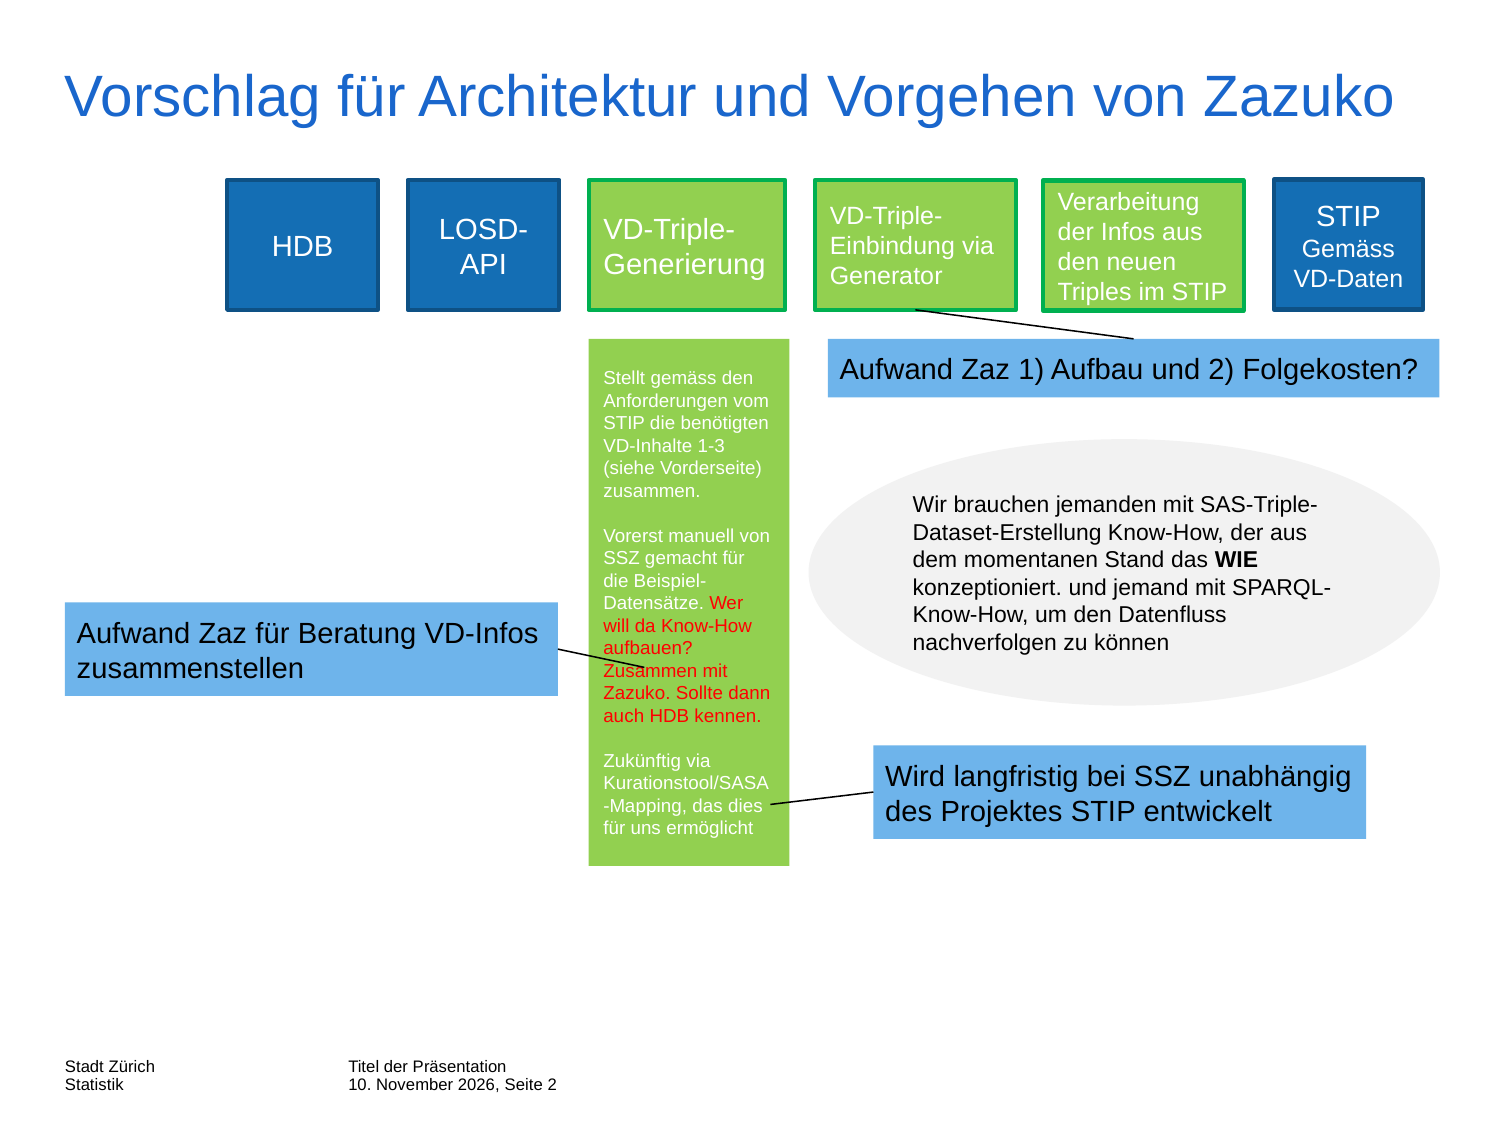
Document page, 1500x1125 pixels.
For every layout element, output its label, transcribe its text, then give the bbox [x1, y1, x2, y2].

title Vorschlag für Architektur und Vorgehen von Zazuko [64, 66, 1436, 209]
text_box Stellt gemäss den Anforderungen vom STIP die benötigten VD-Inhalte 1-3 (siehe Vorderseite) zusammen. Vorerst manuell von SSZ gemacht für die Beispiel-Datensätze. Wer will da Know-How aufbauen? Zusammen mit Zazuko. Sollte dann auch HDB kennen. Zukünftig via Kurationstool/SASA-Mapping, das dies für uns ermöglicht [587, 337, 791, 868]
text_box STIP Gemäss VD-Daten [1272, 177, 1425, 312]
text_box Wir brauchen jemanden mit SAS-Triple-Dataset-Erstellung Know-How, der aus dem momentanen Stand das WIE konzeptioniert. und jemand mit SPARQL-Know-How, um den Datenfluss nachverfolgen zu können [808, 439, 1440, 706]
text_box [915, 309, 1134, 340]
text_box VD-Triple-Einbindung via Generator [813, 178, 1018, 312]
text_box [557, 649, 645, 668]
text_box LOSD-API [406, 178, 561, 312]
text_box Wird langfristig bei SSZ unabhängig des Projektes STIP entwickelt [873, 745, 1367, 839]
text_box VD-Triple-Generierung [587, 178, 787, 312]
text_box Aufwand Zaz für Beratung VD-Infos zusammenstellen [64, 602, 558, 696]
text_box Aufwand Zaz 1) Aufbau und 2) Folgekosten? [827, 338, 1440, 398]
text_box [770, 792, 874, 805]
text_box Verarbeitung der Infos aus den neuen Triples im STIP [1041, 178, 1246, 313]
text_box HDB [225, 178, 380, 312]
